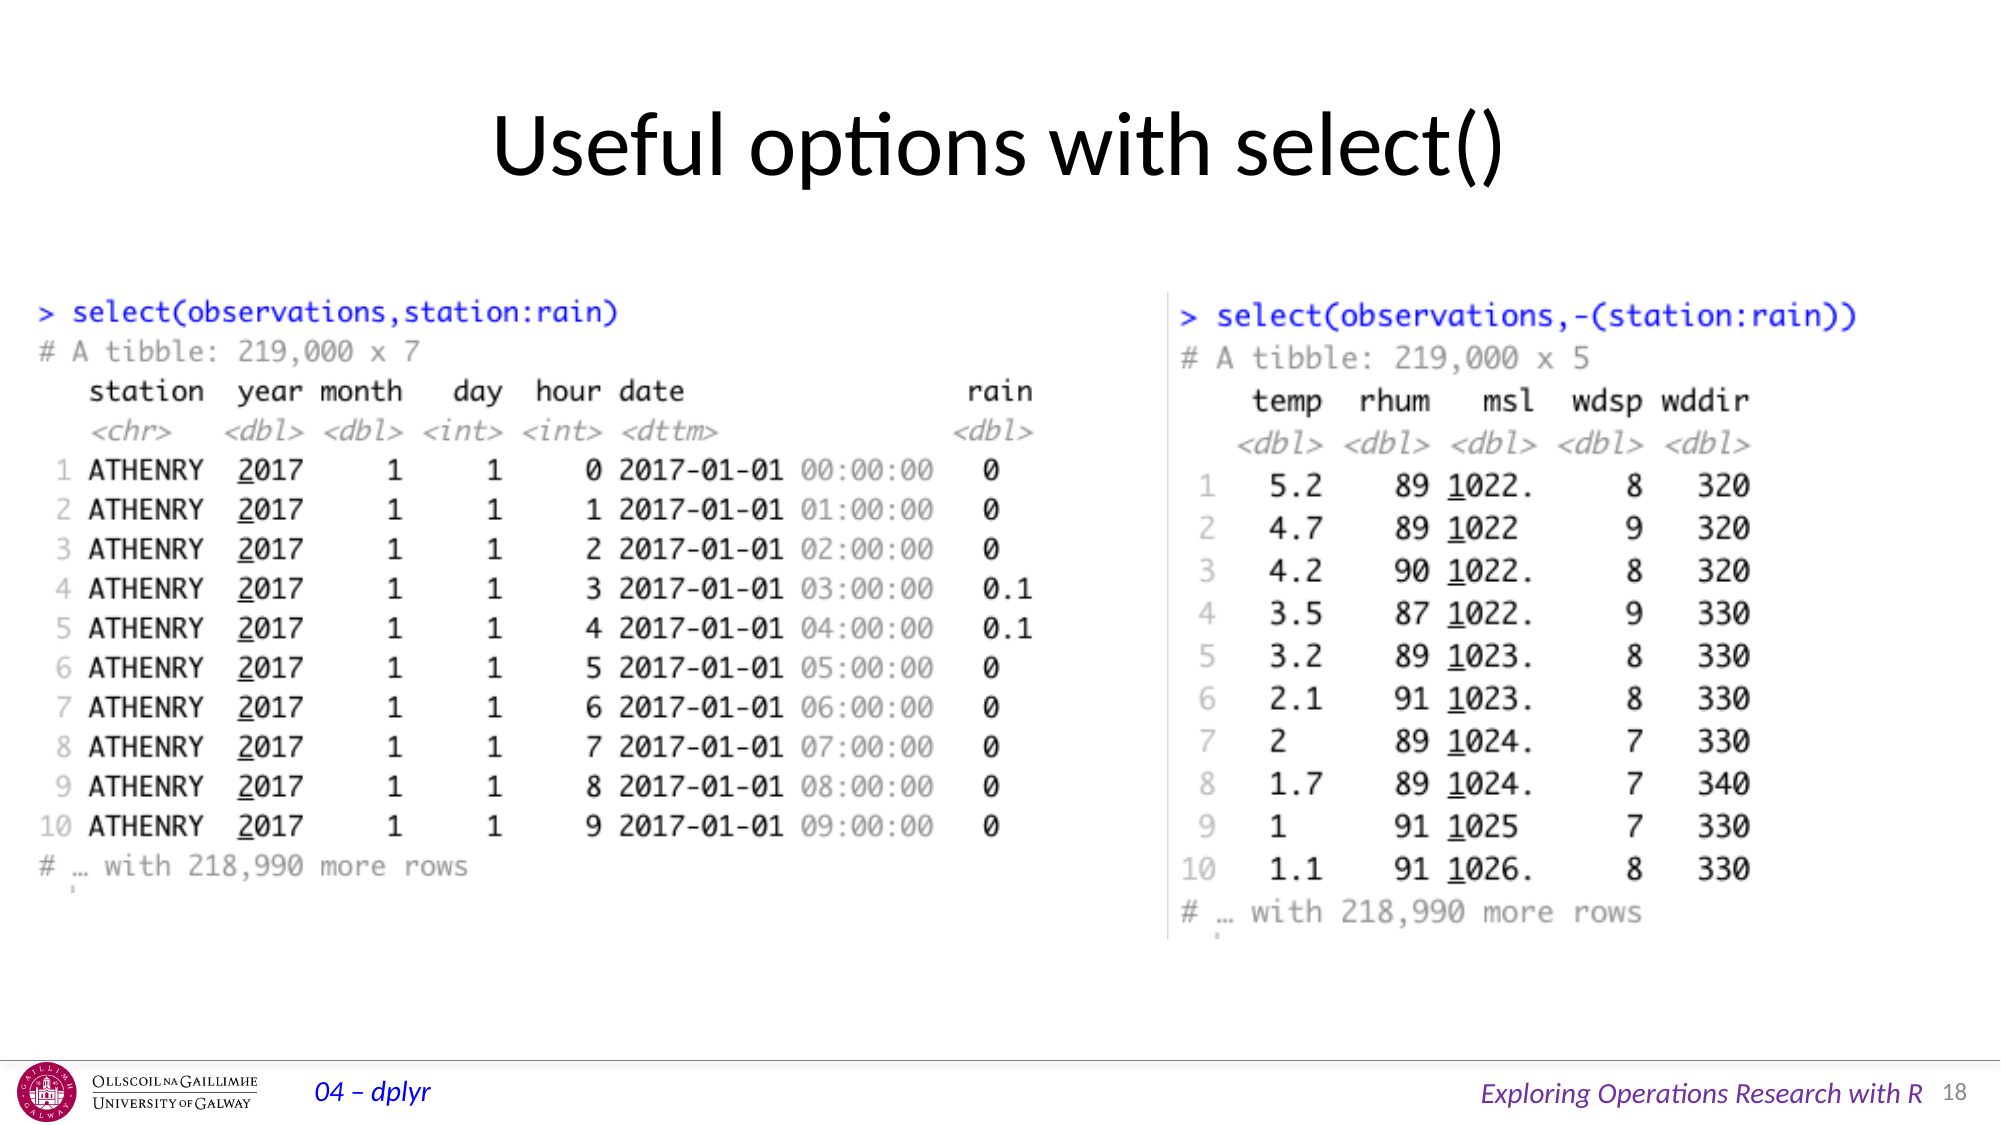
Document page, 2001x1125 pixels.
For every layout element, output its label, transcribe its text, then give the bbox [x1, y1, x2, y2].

picture [17, 1062, 257, 1122]
title Useful options with select() [99, 45, 1900, 233]
picture [1167, 292, 1901, 939]
picture [30, 292, 1064, 894]
slide_number 18 [1899, 1060, 1983, 1120]
